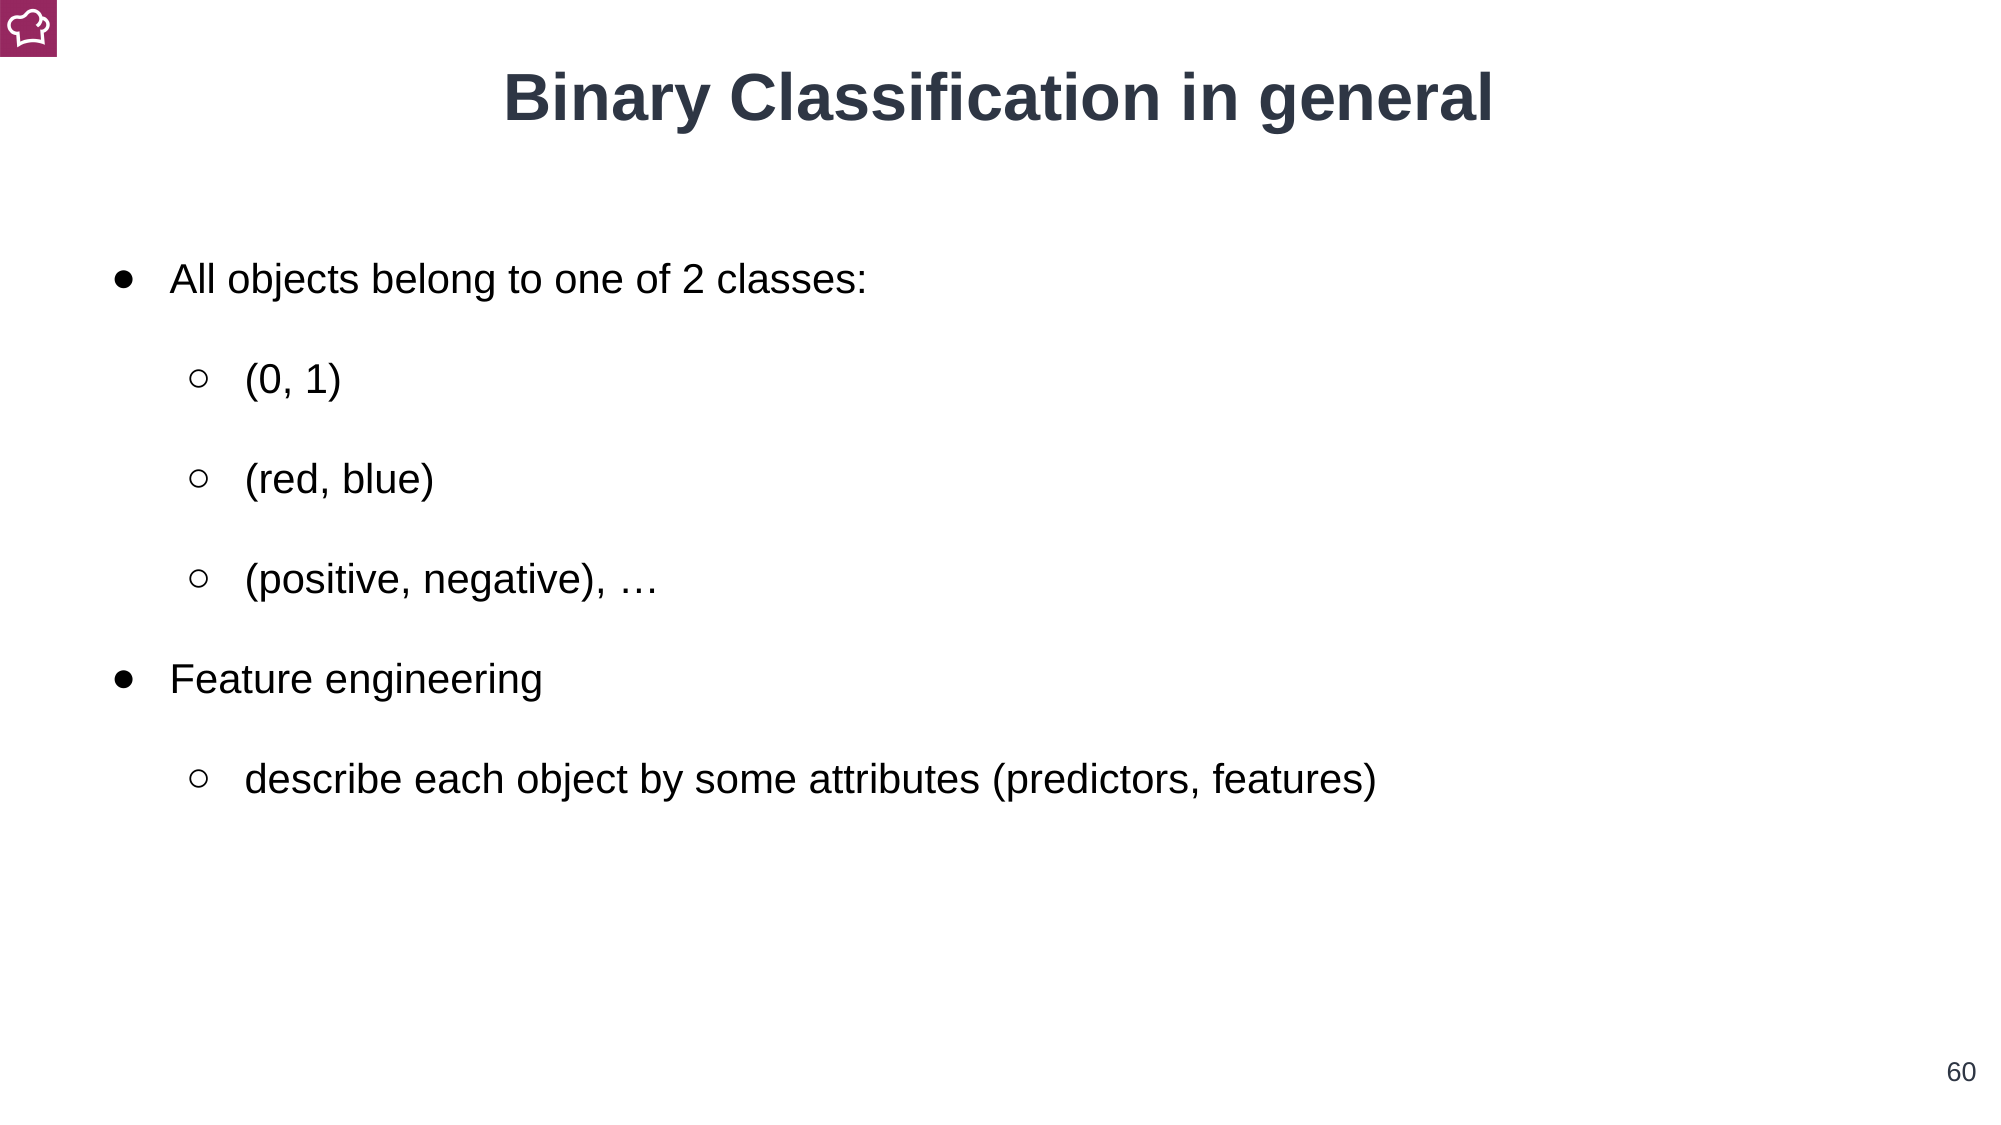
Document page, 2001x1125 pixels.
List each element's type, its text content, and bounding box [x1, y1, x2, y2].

slide_number ‹#› [1871, 1038, 1992, 1125]
title Binary Classification in general [161, 56, 1839, 141]
picture [0, 0, 57, 57]
text_box All objects belong to one of 2 classes: (0, 1) (red, blue) (positive, negative), … Feature engineering describe each object by some attributes (predictors, features) [79, 187, 1913, 1041]
